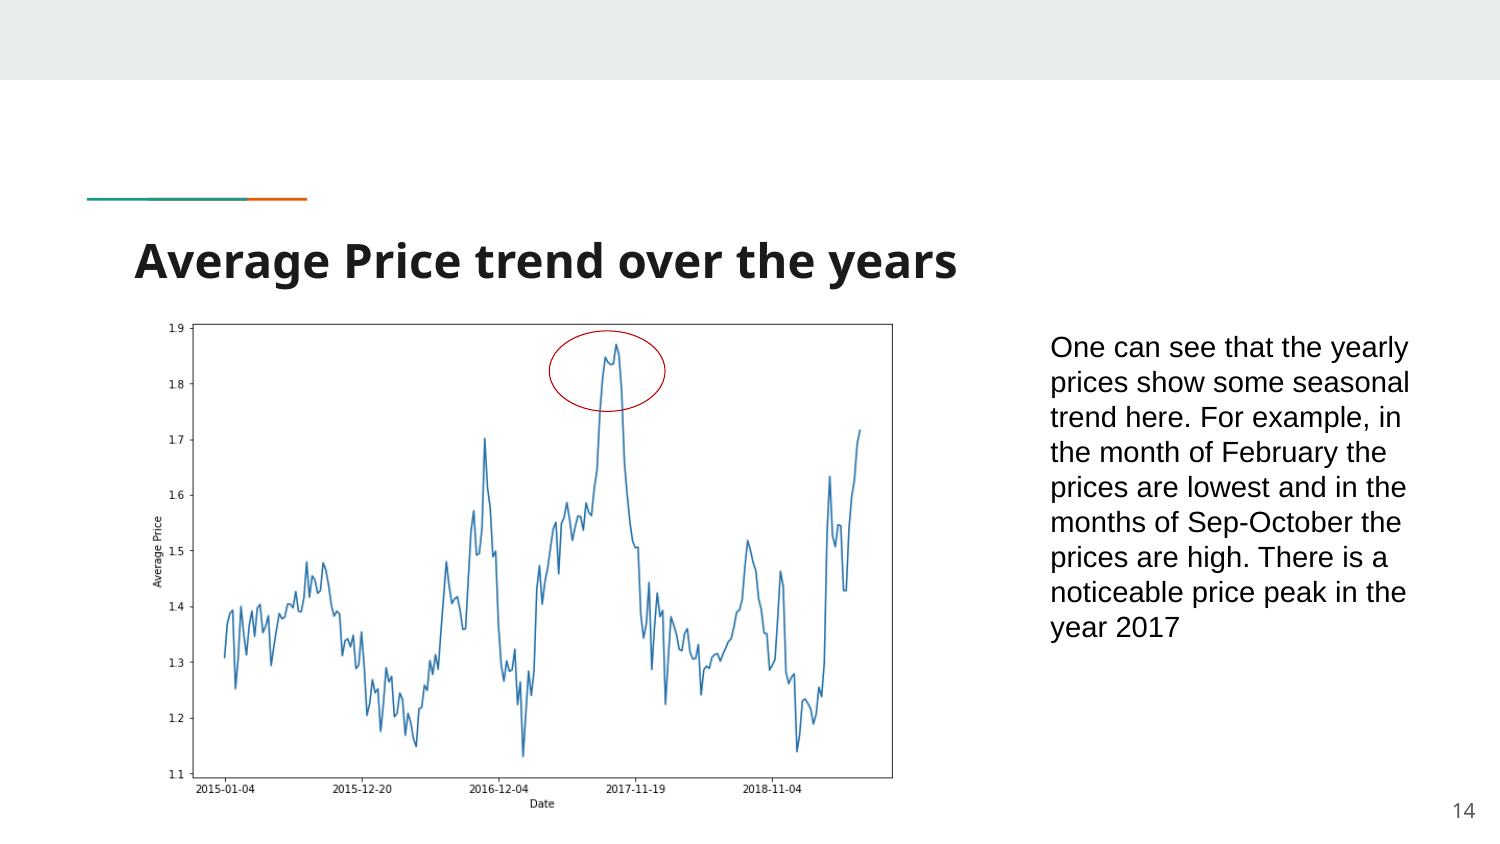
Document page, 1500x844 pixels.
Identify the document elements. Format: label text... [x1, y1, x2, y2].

slide_number 14 [1400, 779, 1491, 844]
text_box One can see that the yearly prices show some seasonal trend here. For example, in the month of February the prices are lowest and in the months of Sep-October the prices are high. There is a noticeable price peak in the year 2017 [1035, 320, 1428, 651]
title Average Price trend over the years [119, 216, 1381, 305]
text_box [131, 303, 941, 817]
